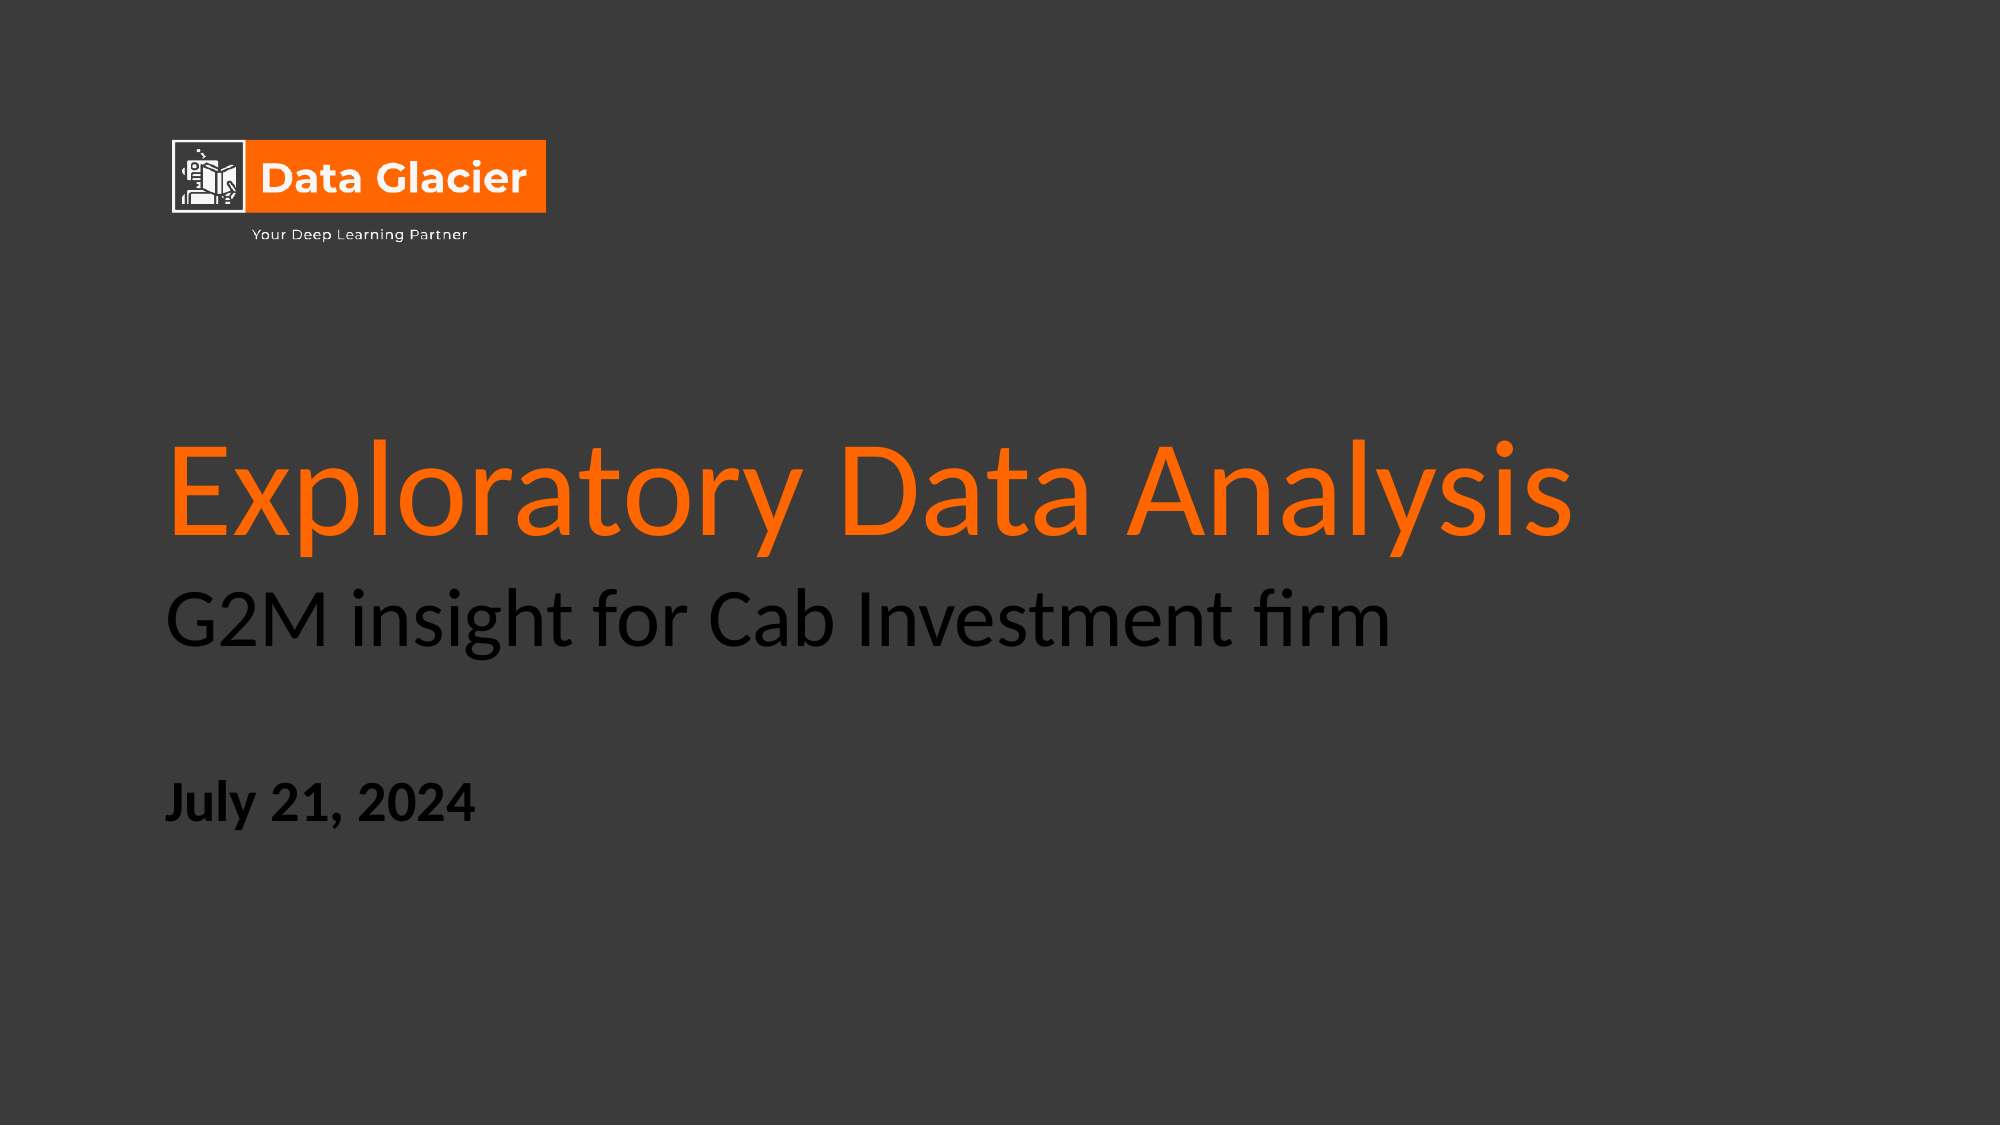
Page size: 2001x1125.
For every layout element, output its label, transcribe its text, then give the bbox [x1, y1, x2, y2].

text_box Exploratory Data Analysis G2M insight for Cab Investment firm July 21, 2024 [150, 390, 1591, 841]
picture [168, 0, 550, 382]
